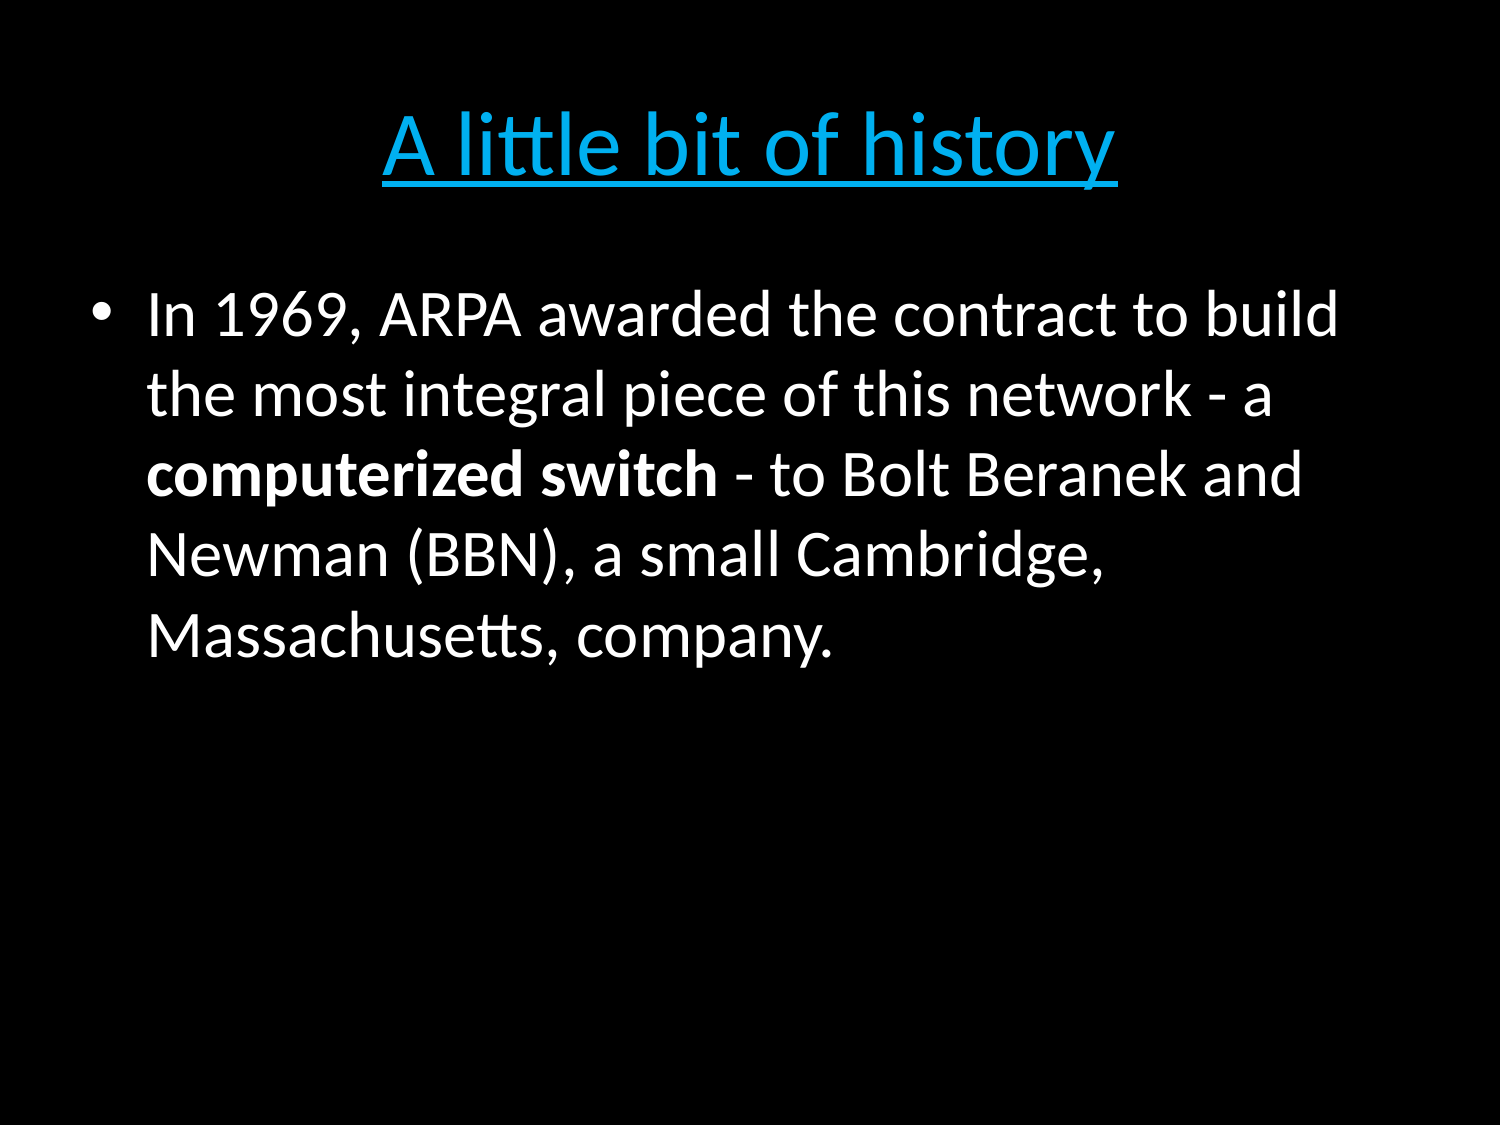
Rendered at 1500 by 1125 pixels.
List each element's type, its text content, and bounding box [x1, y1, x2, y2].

title A little bit of history [75, 45, 1425, 233]
list In 1969, ARPA awarded the contract to build the most integral piece of this network - a computerized switch - to Bolt Beranek and Newman (BBN), a small Cambridge, Massachusetts, company. [75, 262, 1450, 1063]
